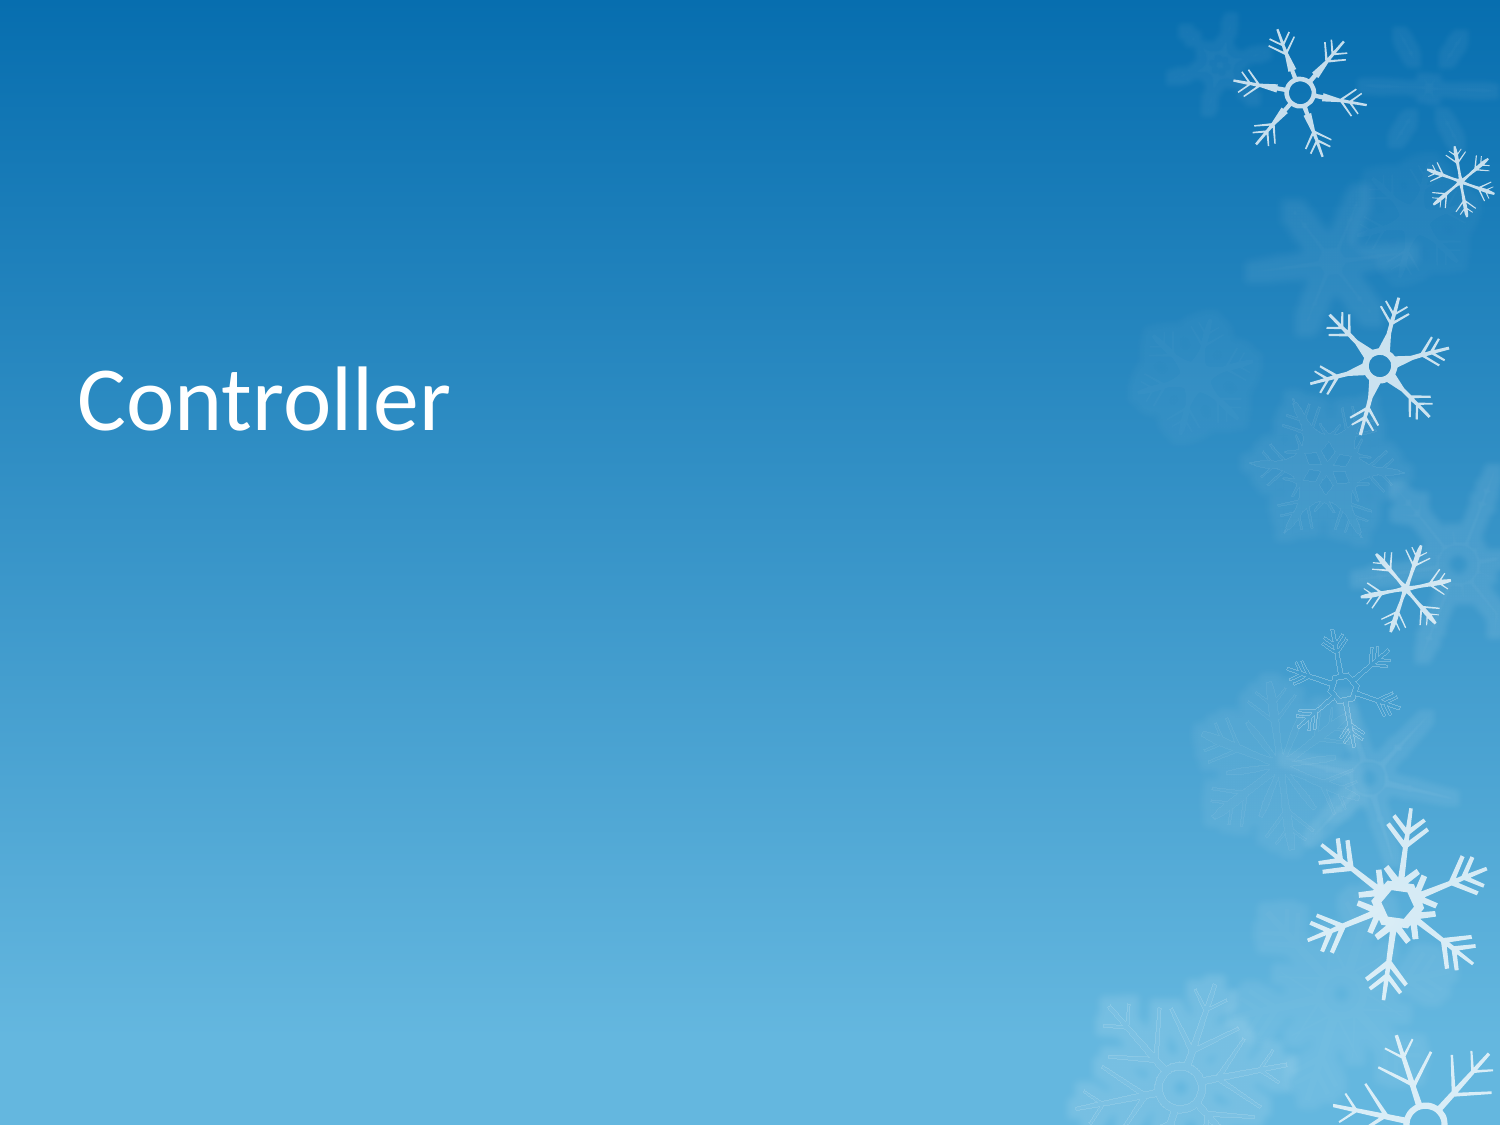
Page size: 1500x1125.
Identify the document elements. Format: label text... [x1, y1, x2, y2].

title Controller [62, 299, 1188, 488]
